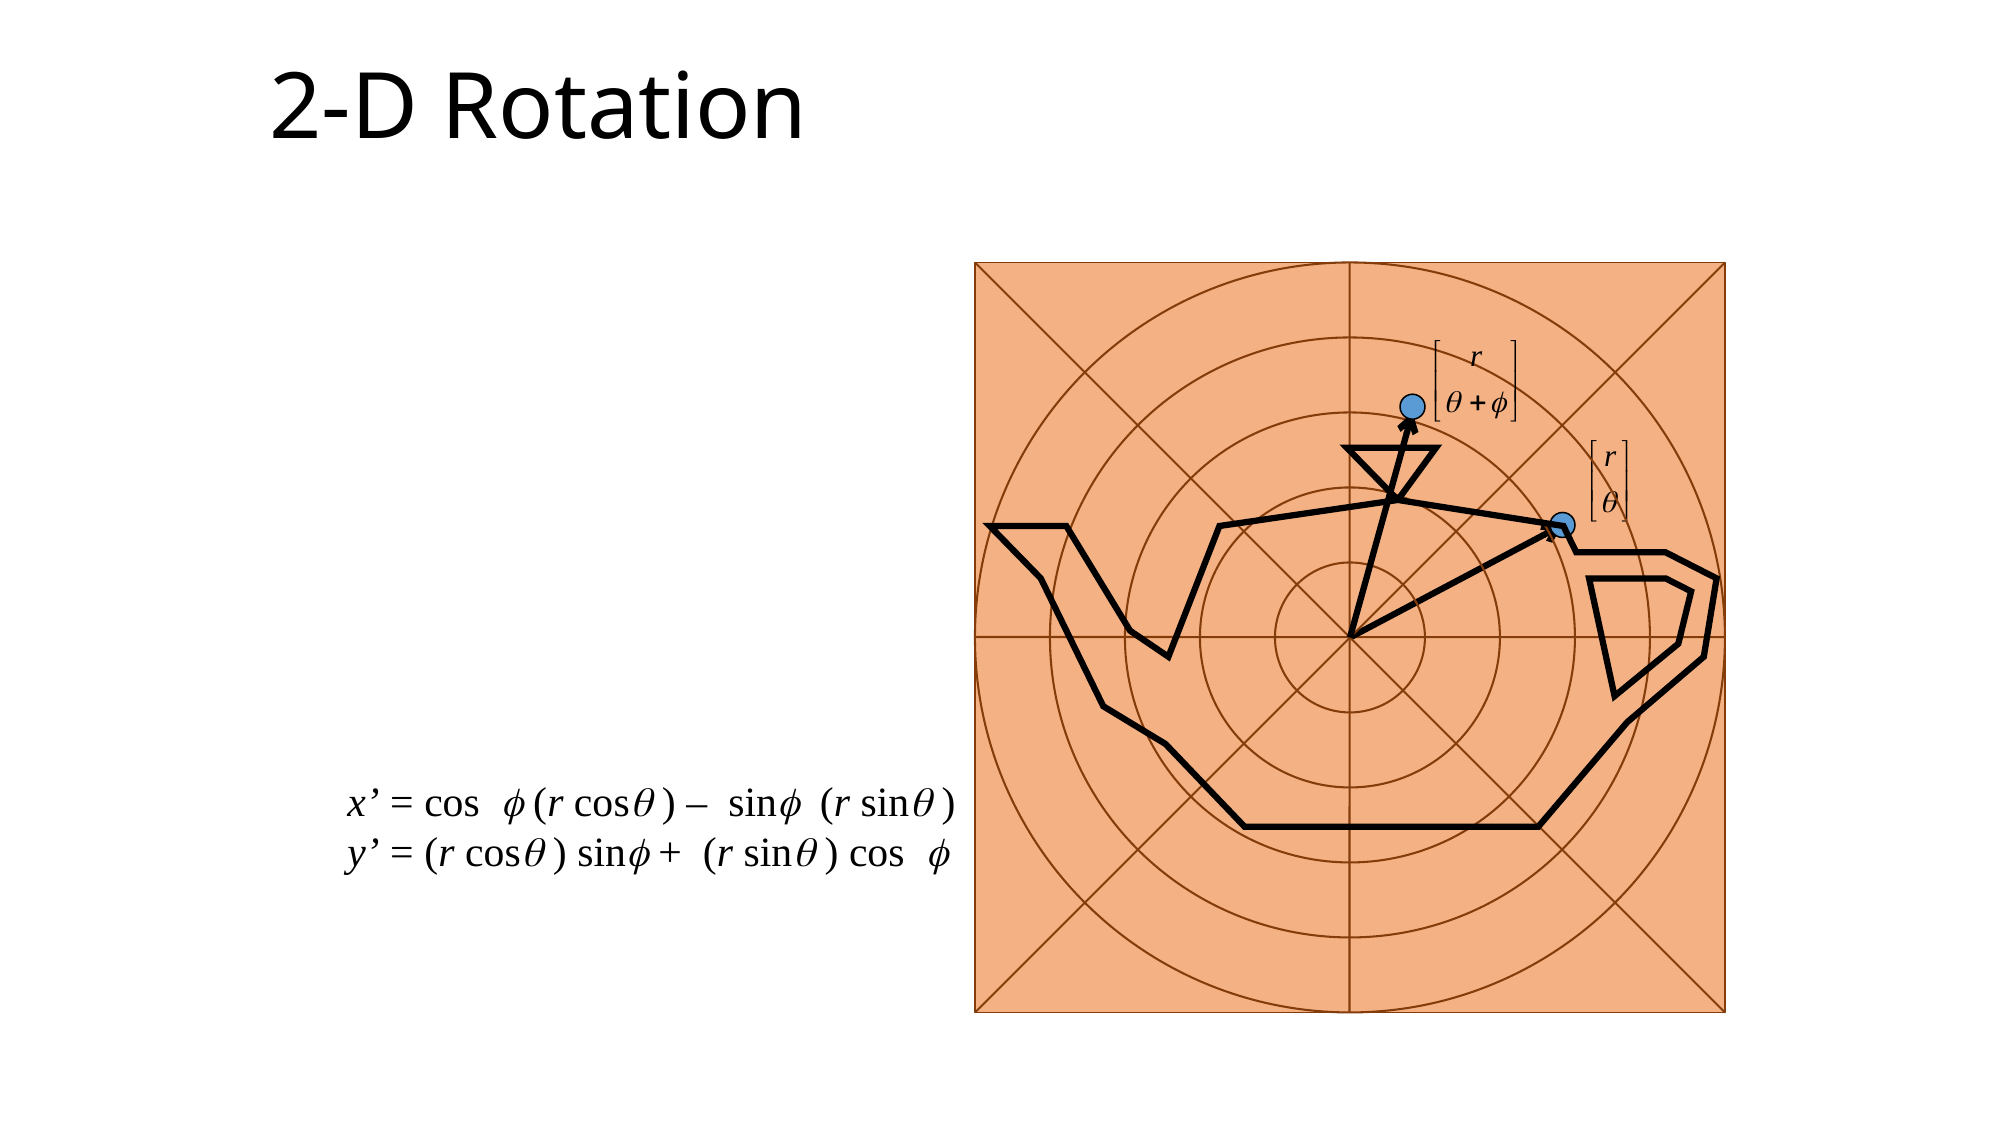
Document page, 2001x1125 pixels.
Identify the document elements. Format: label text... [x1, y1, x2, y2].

text_box x’ = cos f (r cosq ) – sinf (r sinq ) y’ = (r cosq ) sinf + (r sinq ) cos f [332, 767, 974, 883]
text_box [989, 447, 1717, 827]
title 2-D Rotation [254, 34, 1717, 185]
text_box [974, 262, 1725, 1013]
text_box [1429, 337, 1525, 425]
